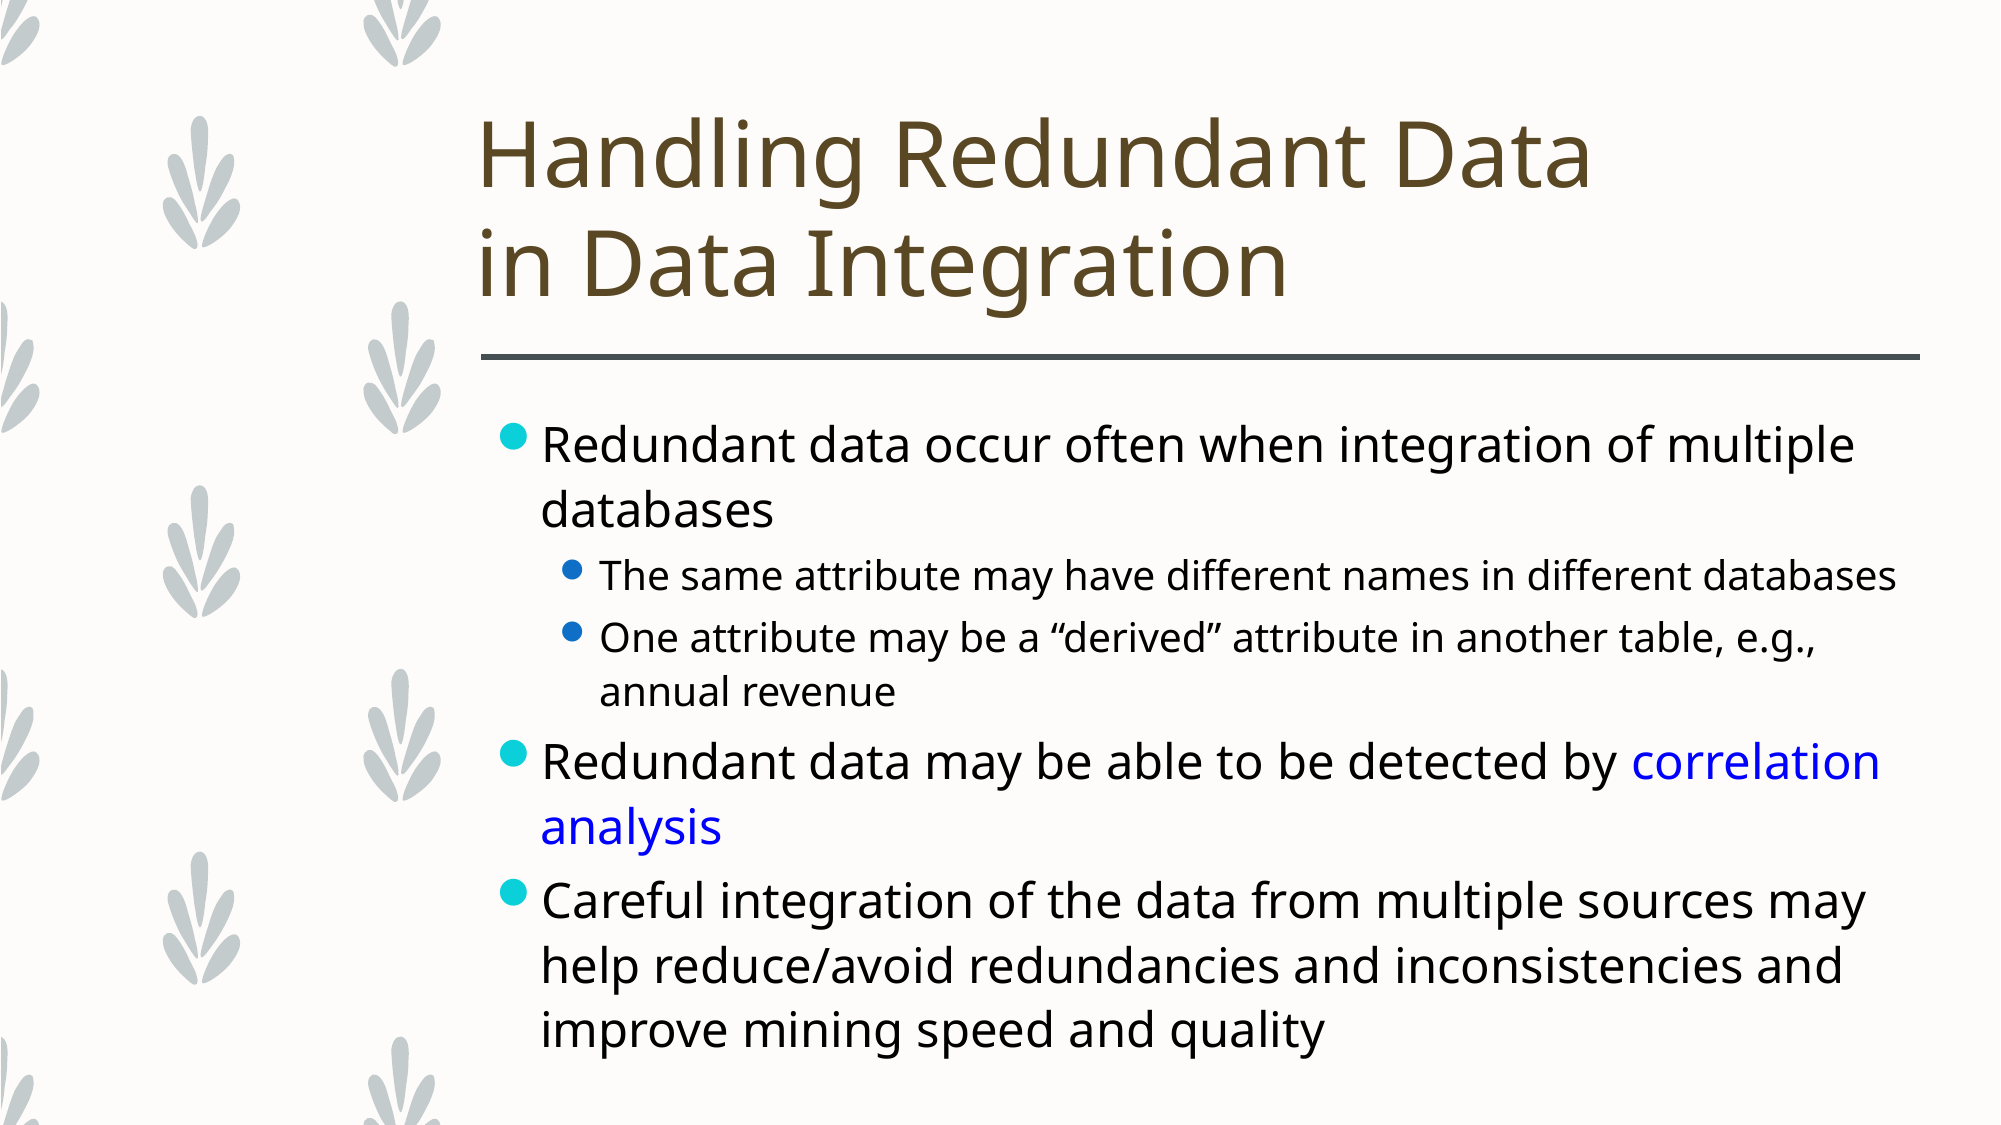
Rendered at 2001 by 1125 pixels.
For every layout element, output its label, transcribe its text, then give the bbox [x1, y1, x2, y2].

title Handling Redundant Data in Data Integration [460, 93, 1920, 350]
list Redundant data occur often when integration of multiple databases The same attribute may have different names in different databases One attribute may be a “derived” attribute in another table, e.g., annual revenue Redundant data may be able to be detected by correlation analysis Careful integration of the data from multiple sources may help reduce/avoid redundancies and inconsistencies and improve mining speed and quality [481, 399, 1920, 1079]
